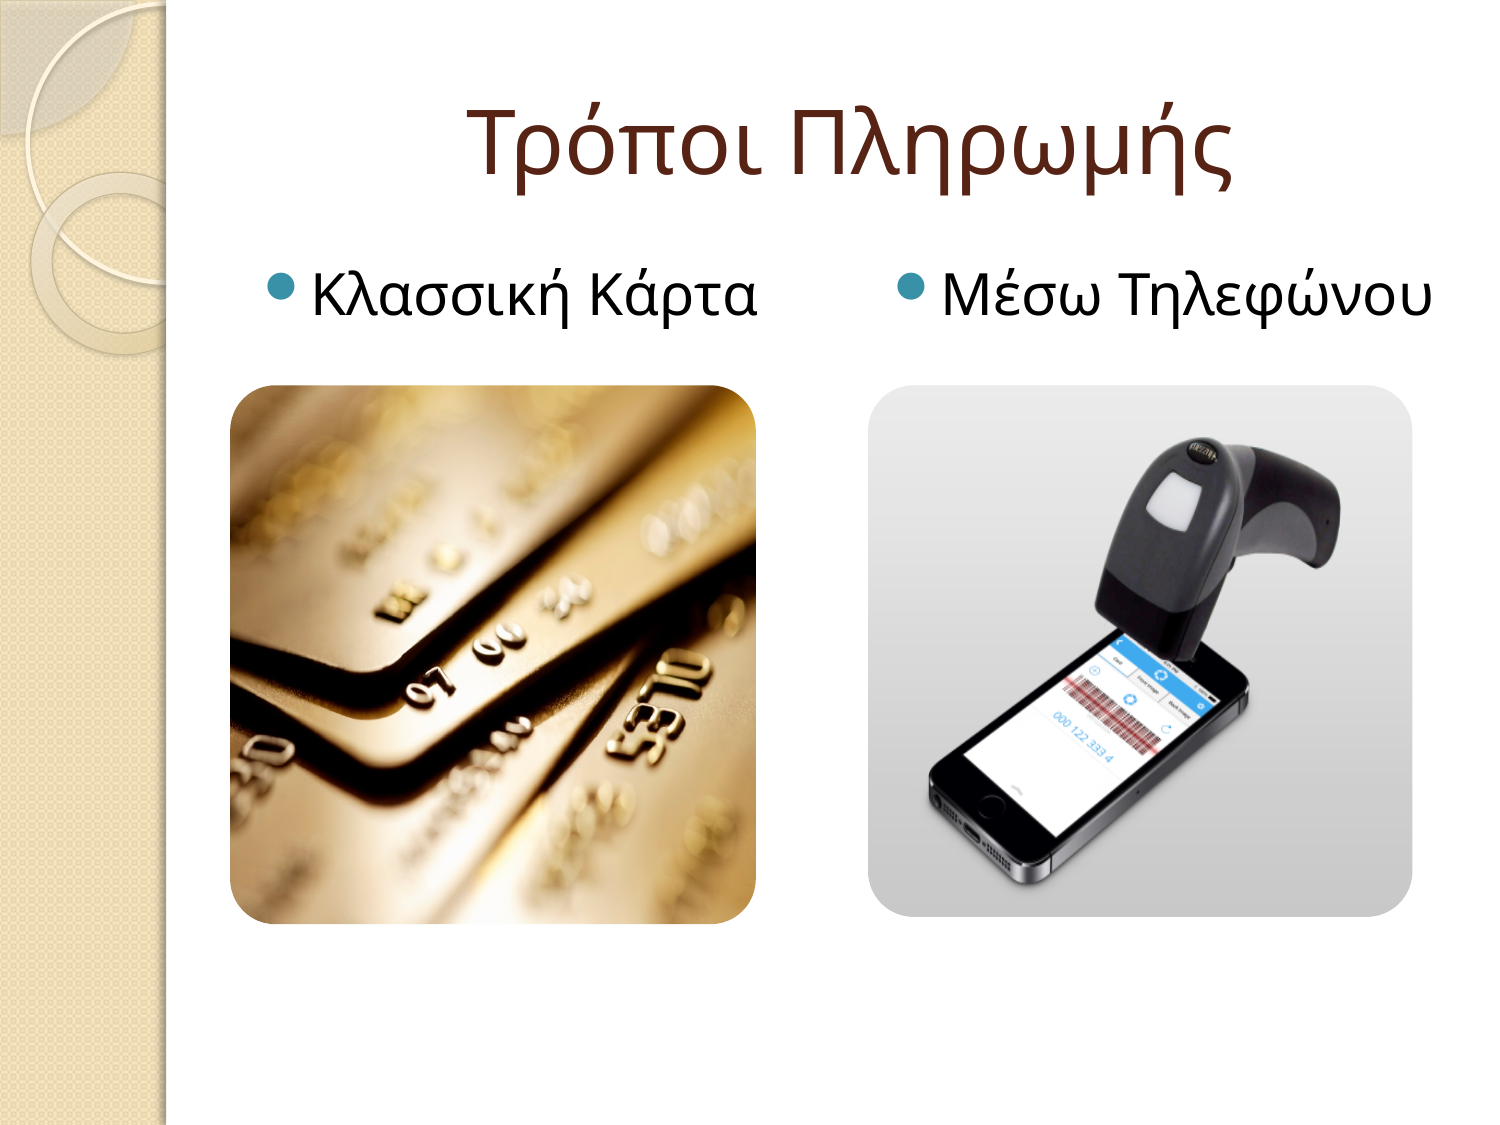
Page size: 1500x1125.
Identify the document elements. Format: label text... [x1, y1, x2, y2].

list Μέσω Τηλεφώνου [865, 249, 1466, 1015]
list Κλασσική Κάρτα [235, 249, 836, 1024]
title Τρόποι Πληρωμής [235, 45, 1466, 233]
picture [229, 385, 756, 925]
picture [867, 385, 1413, 918]
